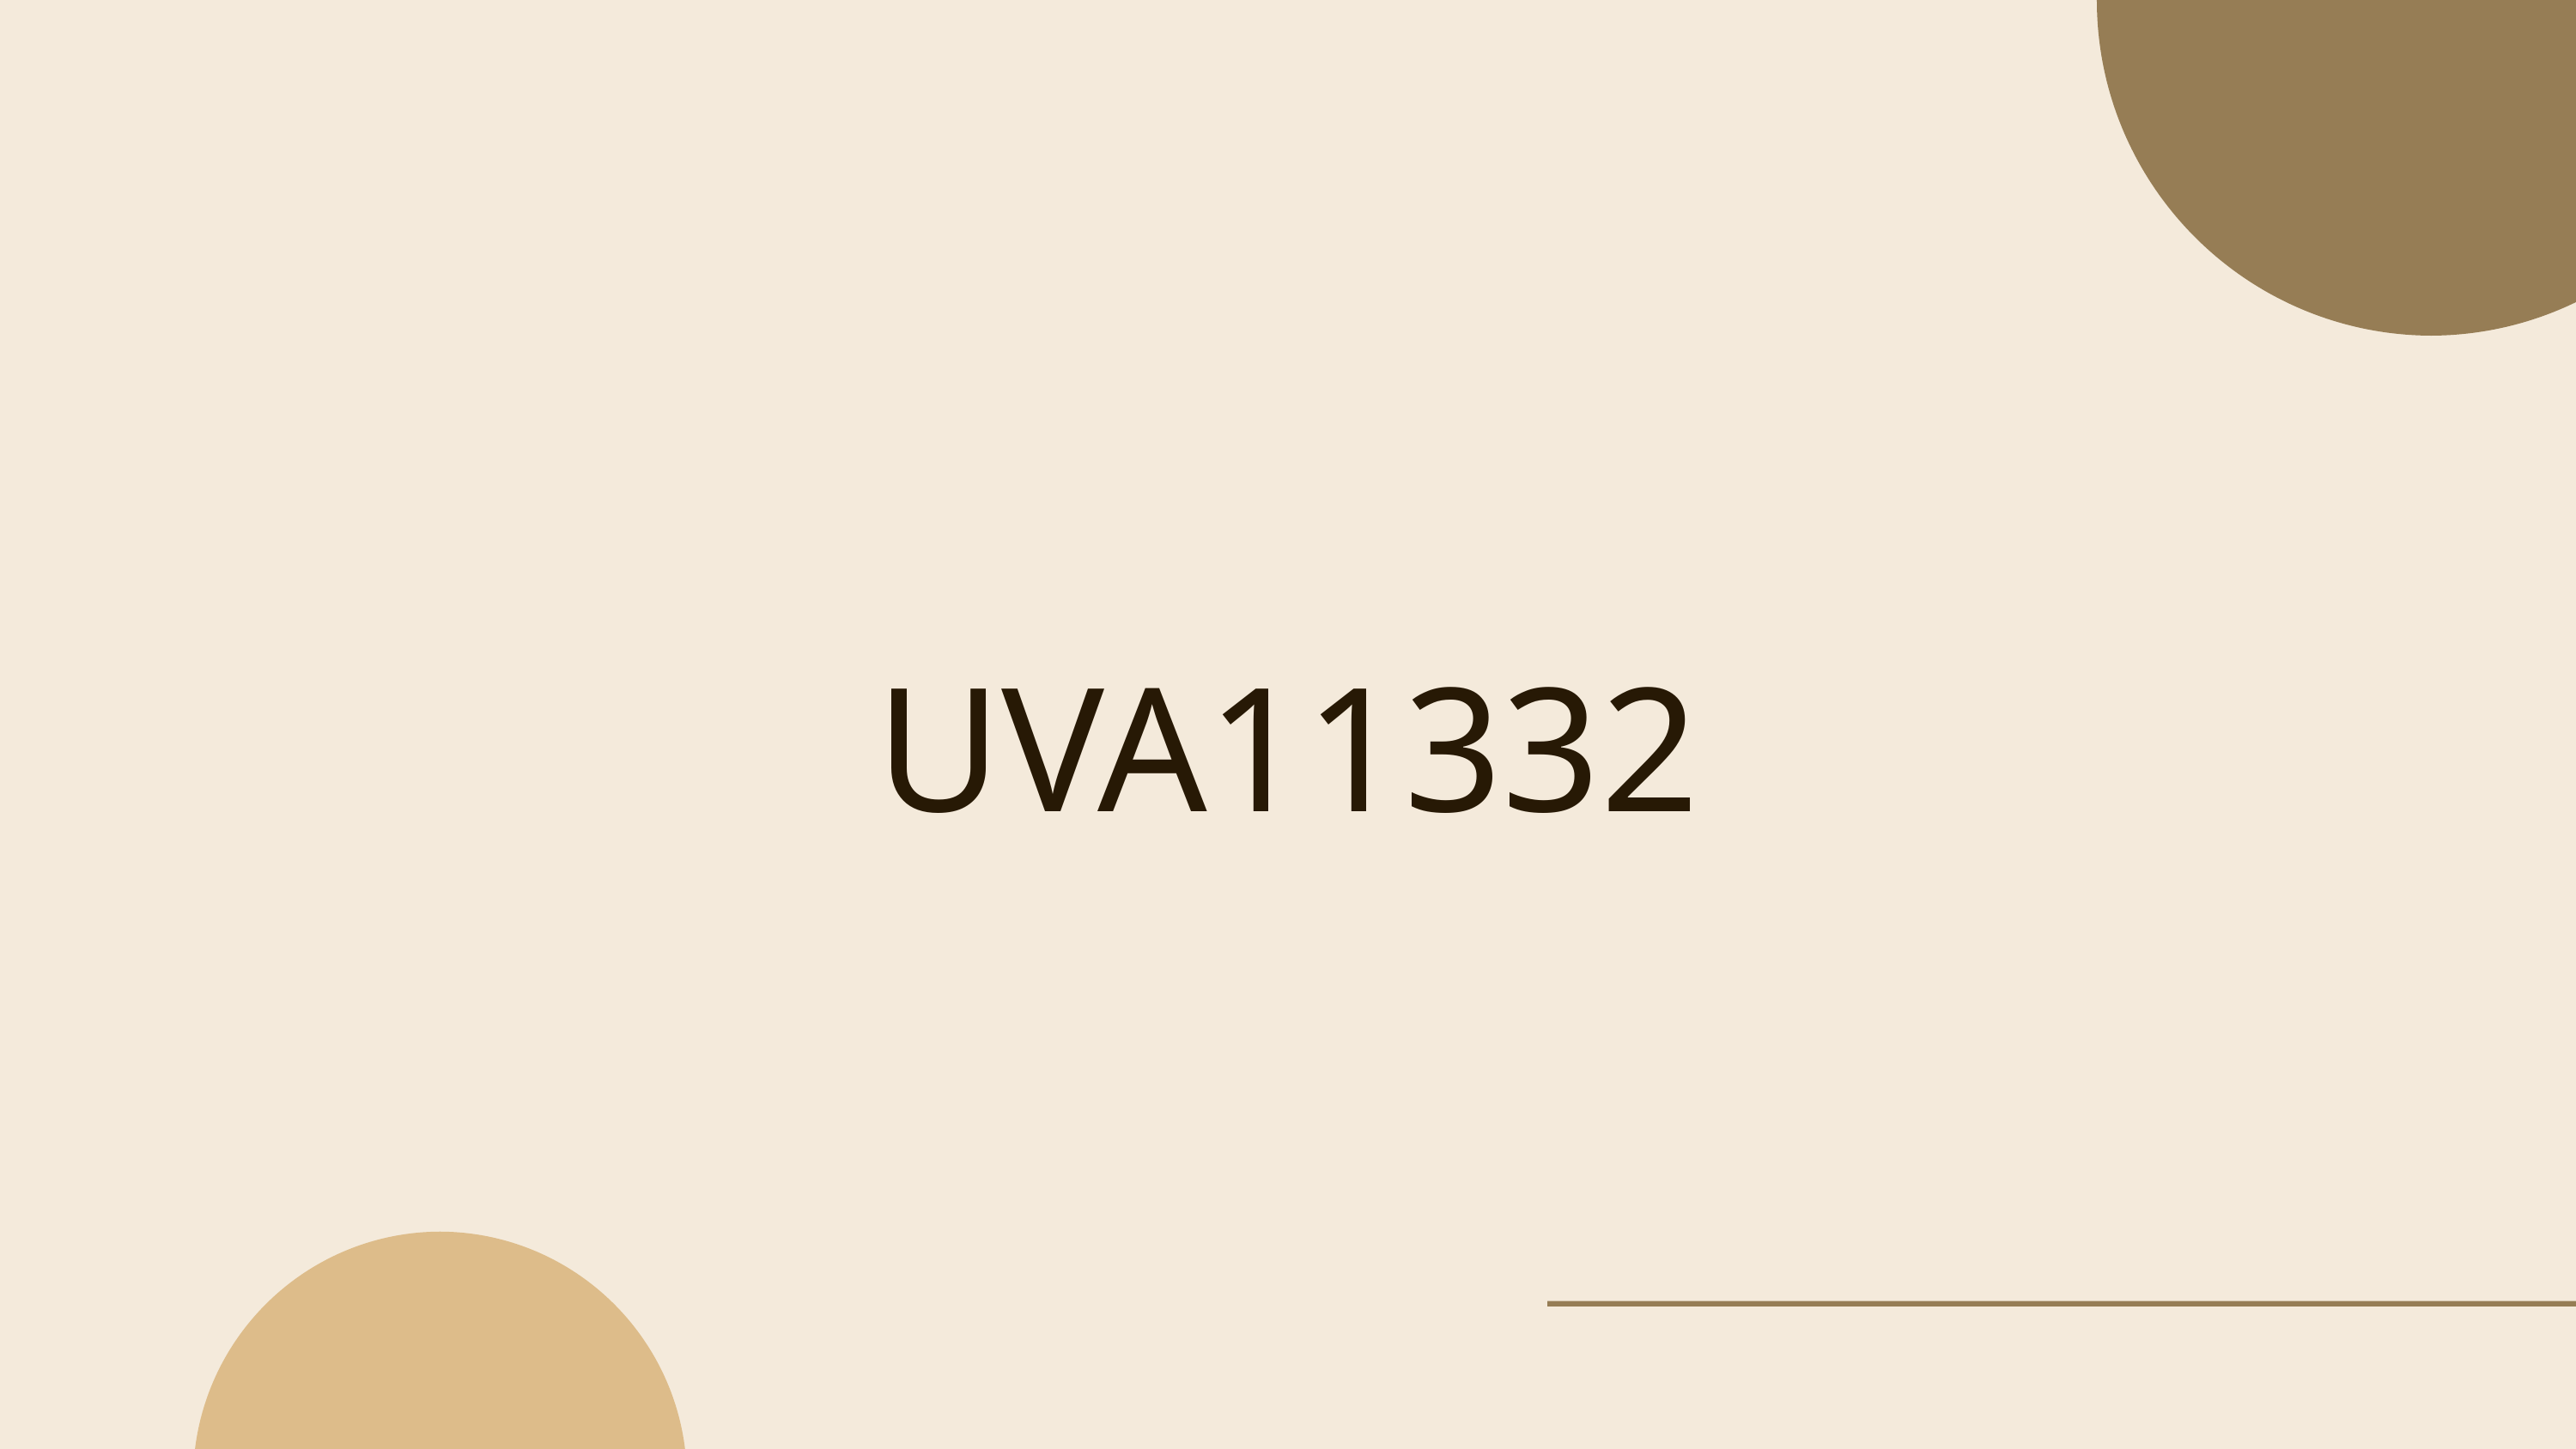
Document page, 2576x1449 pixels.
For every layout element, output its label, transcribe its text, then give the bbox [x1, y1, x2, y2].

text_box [2094, 0, 2576, 336]
text_box UVA11332 [587, 640, 1989, 846]
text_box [191, 1231, 689, 1449]
